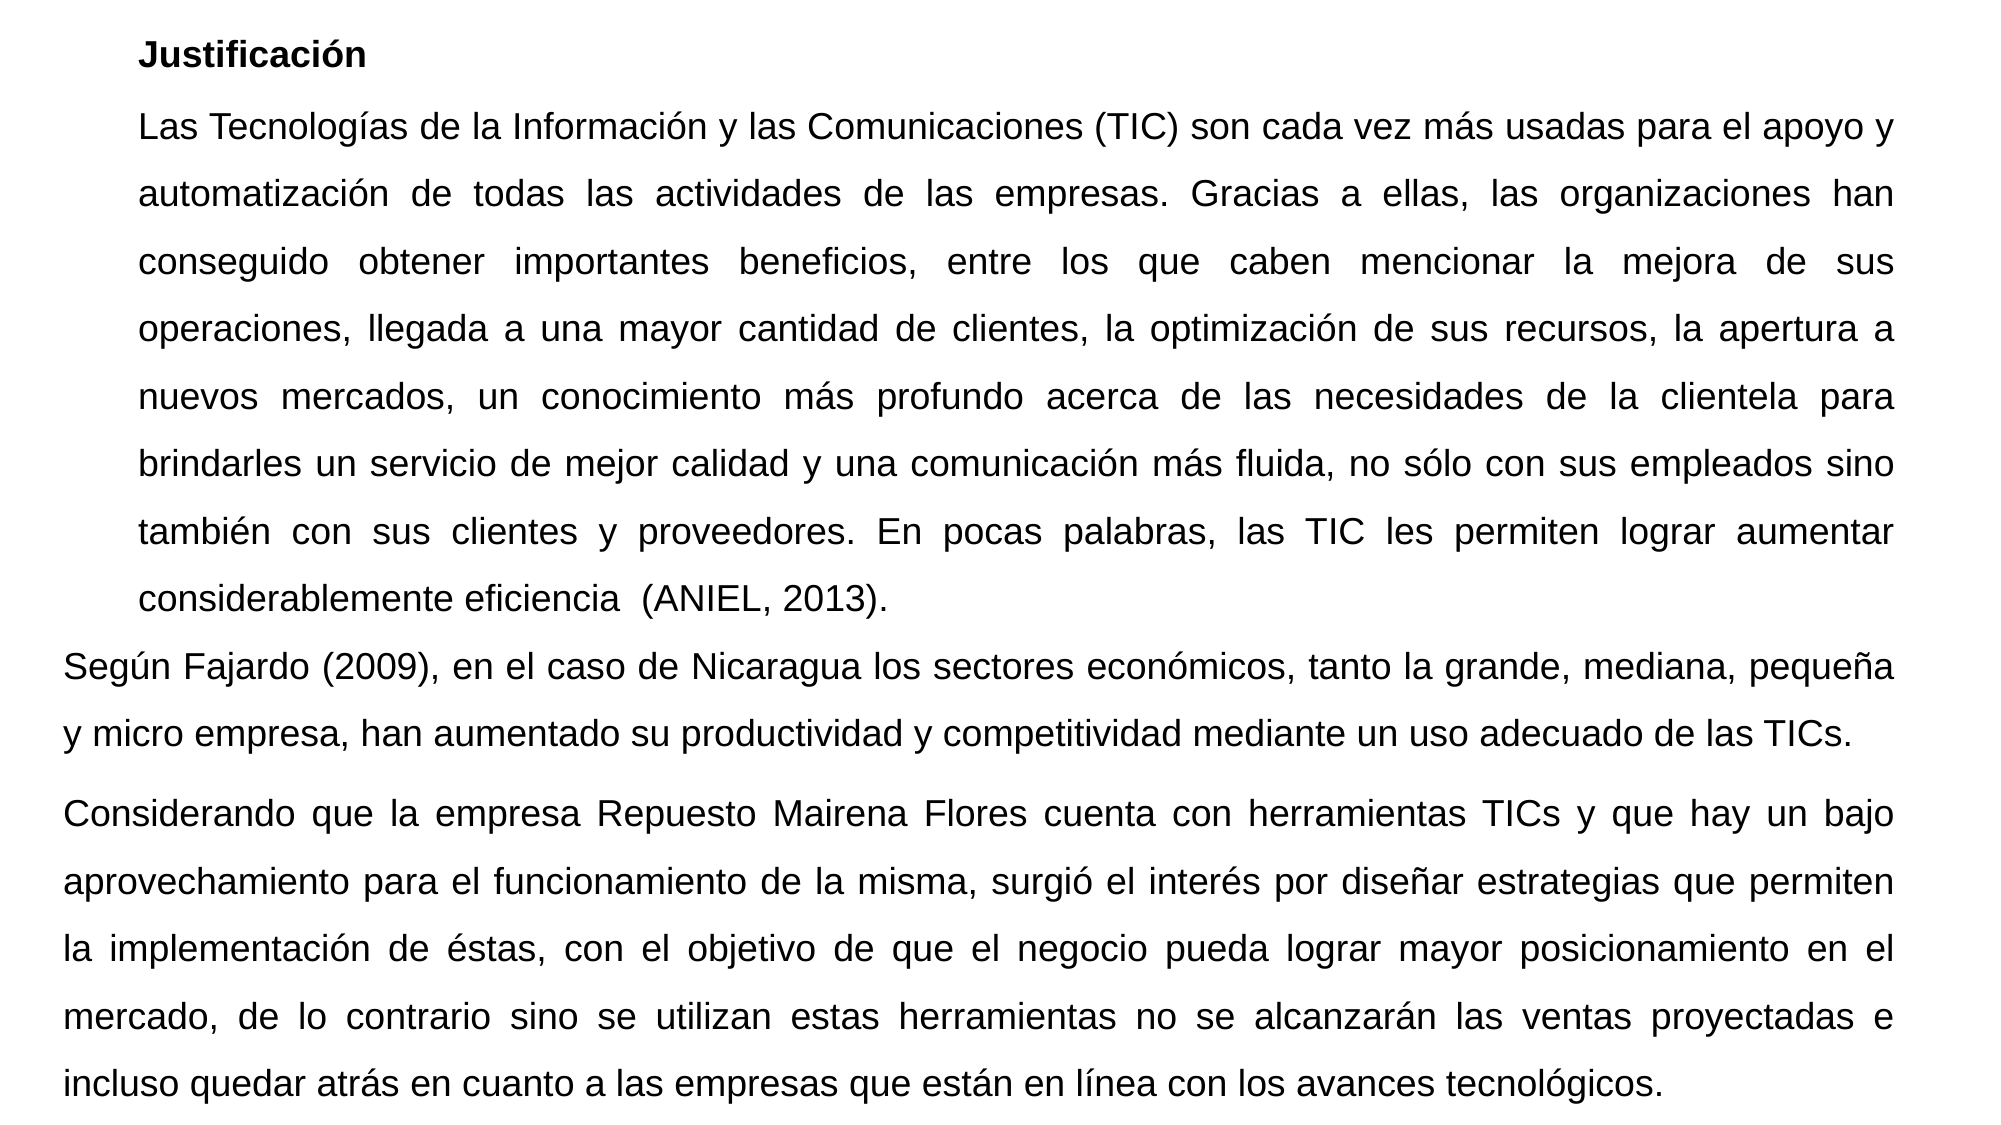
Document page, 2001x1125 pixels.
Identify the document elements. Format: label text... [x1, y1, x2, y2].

text_box Justificación Las Tecnologías de la Información y las Comunicaciones (TIC) son cada vez más usadas para el apoyo y automatización de todas las actividades de las empresas. Gracias a ellas, las organizaciones han conseguido obtener importantes beneficios, entre los que caben mencionar la mejora de sus operaciones, llegada a una mayor cantidad de clientes, la optimización de sus recursos, la apertura a nuevos mercados, un conocimiento más profundo acerca de las necesidades de la clientela para brindarles un servicio de mejor calidad y una comunicación más fluida, no sólo con sus empleados sino también con sus clientes y proveedores. En pocas palabras, las TIC les permiten lograr aumentar considerablemente eficiencia (ANIEL, 2013). Según Fajardo (2009), en el caso de Nicaragua los sectores económicos, tanto la grande, mediana, pequeña y micro empresa, han aumentado su productividad y competitividad mediante un uso adecuado de las TICs. Considerando que la empresa Repuesto Mairena Flores cuenta con herramientas TICs y que hay un bajo aprovechamiento para el funcionamiento de la misma, surgió el interés por diseñar estrategias que permiten la implementación de éstas, con el objetivo de que el negocio pueda lograr mayor posicionamiento en el mercado, de lo contrario sino se utilizan estas herramientas no se alcanzarán las ventas proyectadas e incluso quedar atrás en cuanto a las empresas que están en línea con los avances tecnológicos. [48, 0, 1910, 1112]
